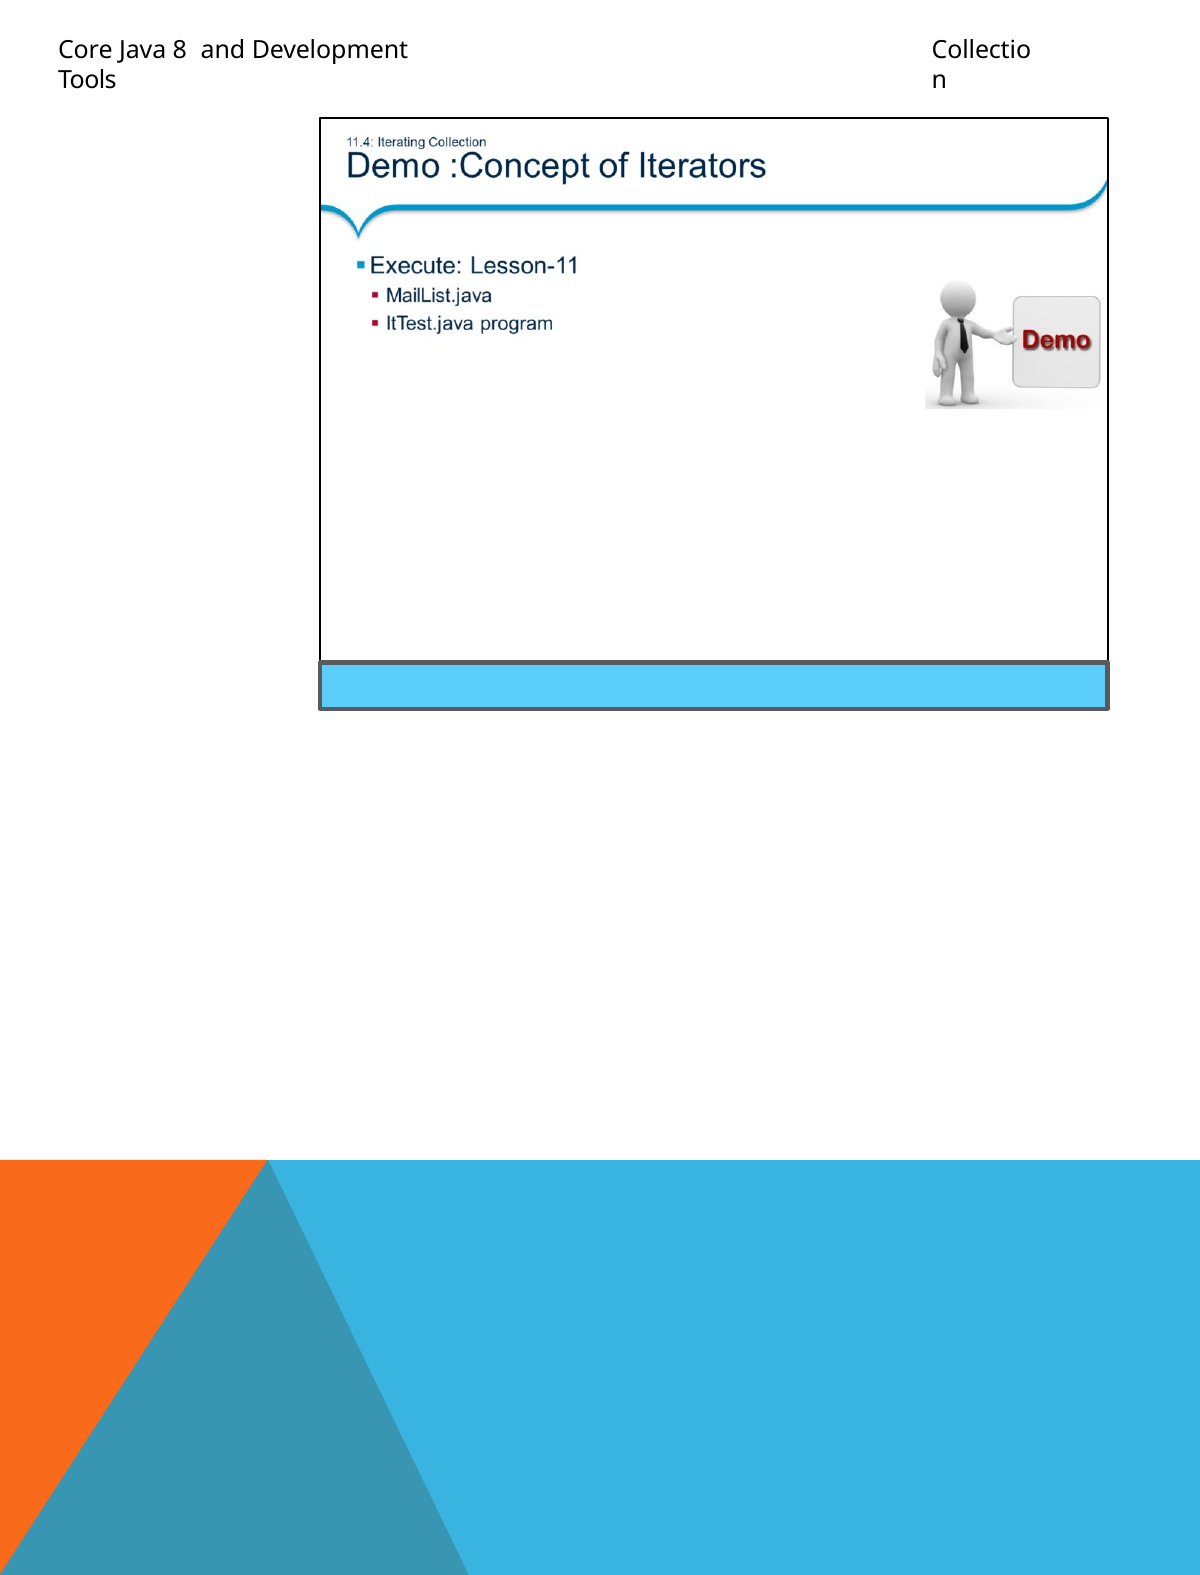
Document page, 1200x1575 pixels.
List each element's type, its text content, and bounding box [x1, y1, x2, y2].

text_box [318, 116, 1109, 710]
text_box Collection [929, 31, 1044, 94]
text_box Core Java 8 and Development Tools [56, 31, 469, 94]
